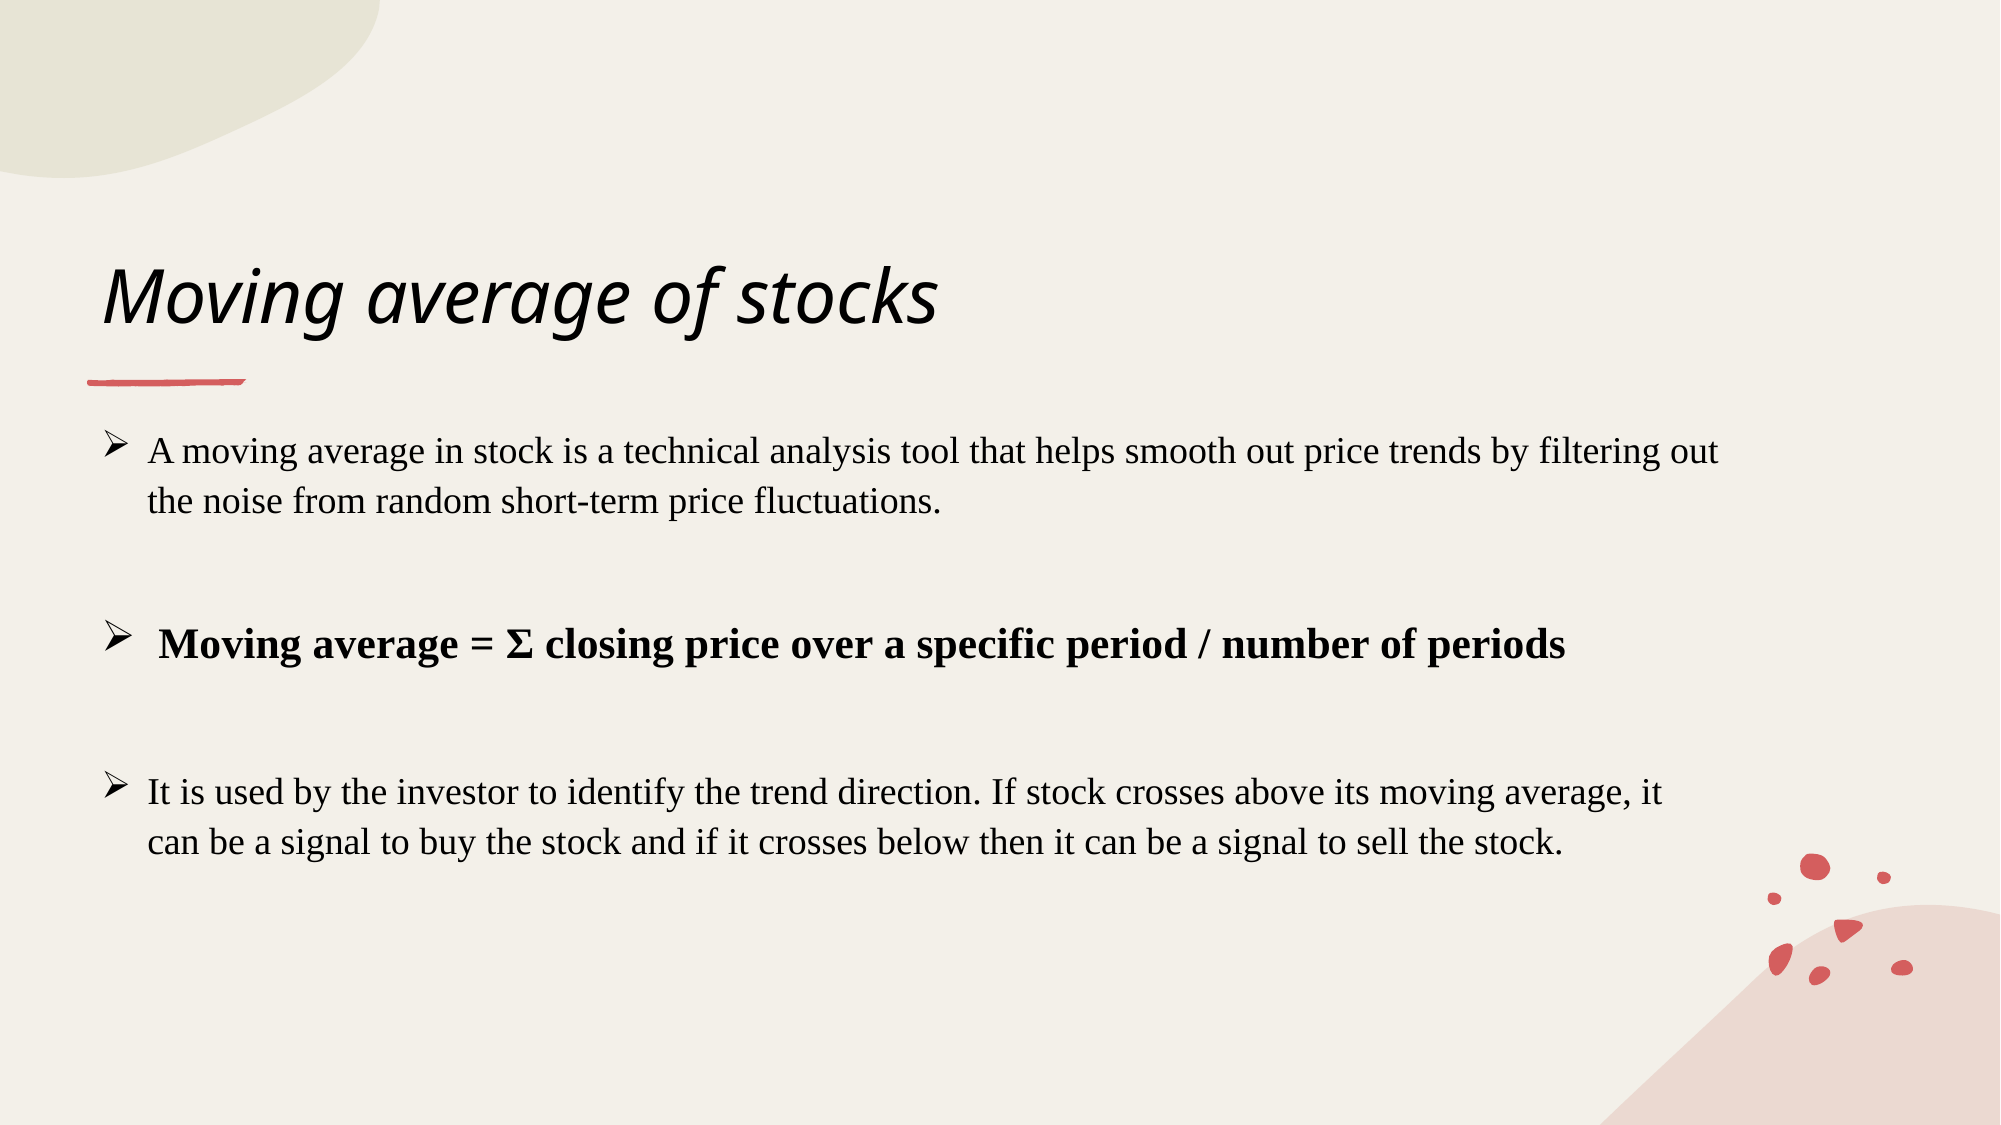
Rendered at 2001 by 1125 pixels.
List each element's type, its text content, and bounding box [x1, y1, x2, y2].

title Moving average of stocks [86, 129, 1740, 347]
list A moving average in stock is a technical analysis tool that helps smooth out price trends by filtering out the noise from random short-term price fluctuations. Moving average = Σ closing price over a specific period / number of periods It is used by the investor to identify the trend direction. If stock crosses above its moving average, it can be a signal to buy the stock and if it crosses below then it can be a signal to sell the stock. [86, 413, 1740, 996]
